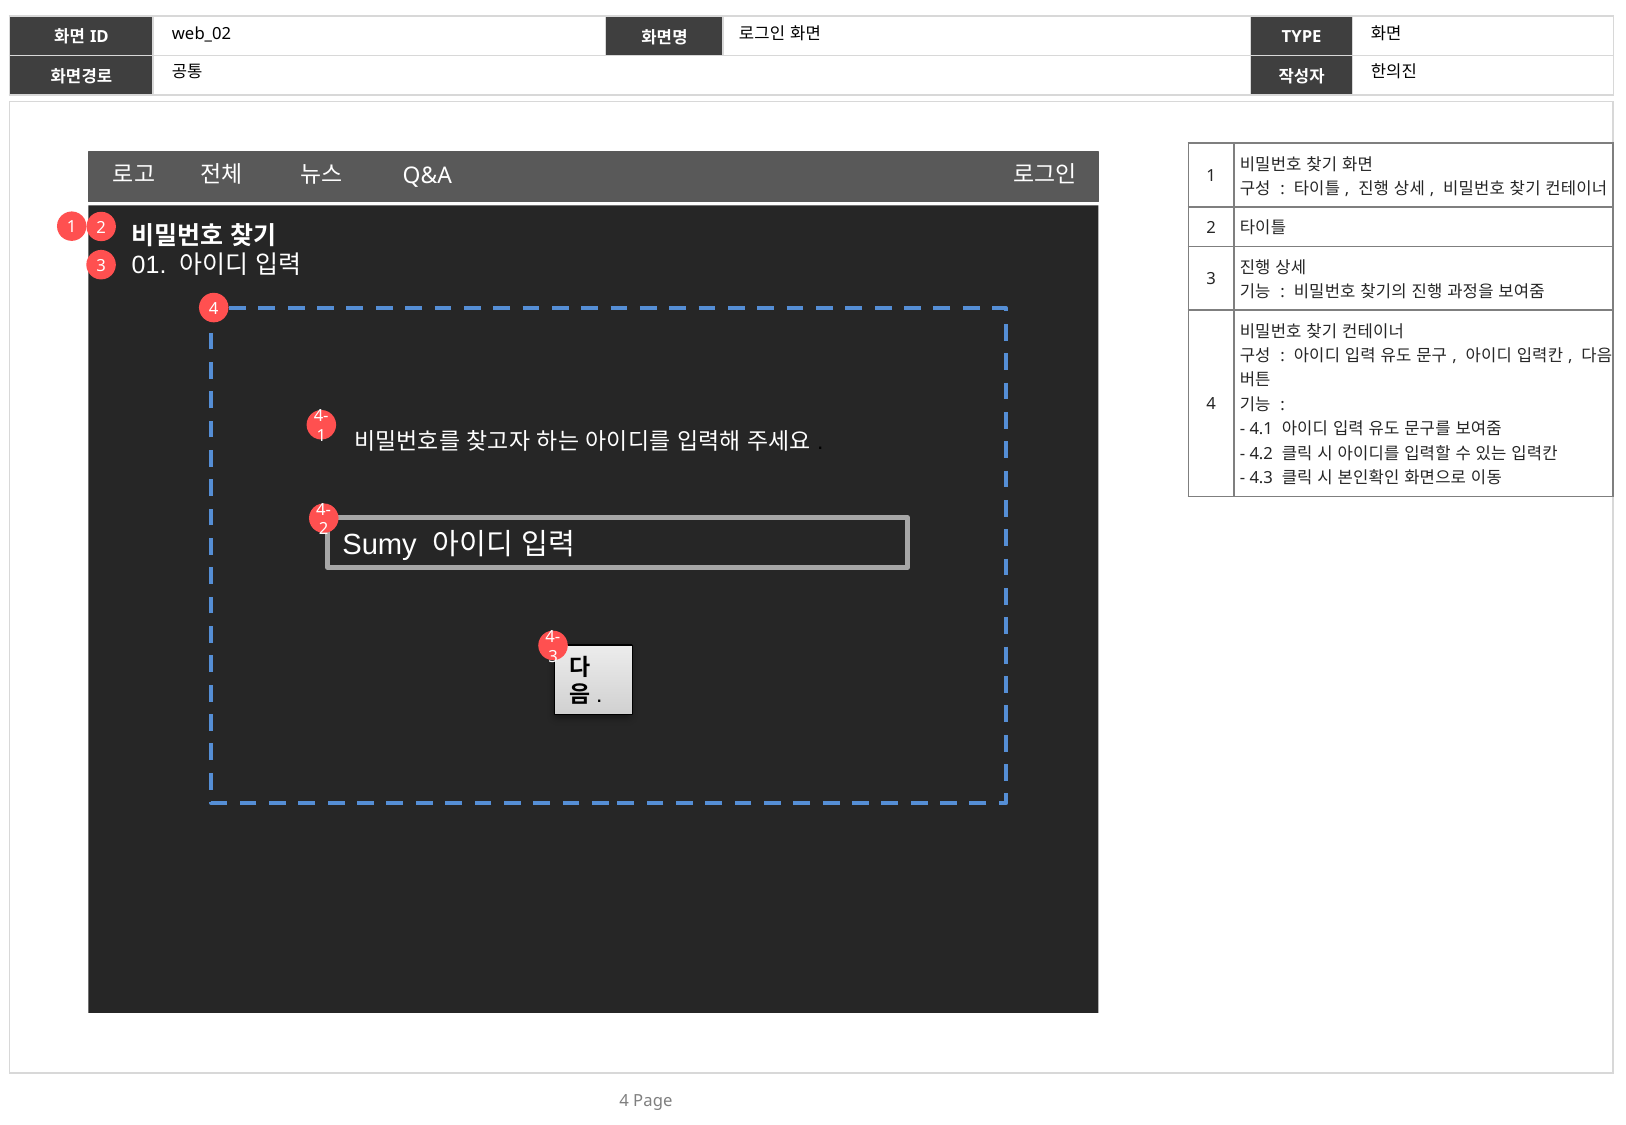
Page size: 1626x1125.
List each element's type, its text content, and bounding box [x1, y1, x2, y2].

text_box 로그인 화면 [723, 15, 1173, 52]
text_box 2 [86, 211, 116, 242]
text_box 뉴스 [275, 152, 368, 195]
text_box [86, 203, 1101, 1015]
table_cell 진행 상세 기능 : 비밀번호 찾기의 진행 과정을 보여줌 [1235, 247, 1612, 309]
text_box 4-1 [306, 409, 337, 440]
text_box 4-2 [308, 503, 339, 533]
text_box 공통 [156, 53, 606, 89]
table_cell 3 [1189, 247, 1233, 309]
text_box 4 [198, 292, 229, 323]
table_header 비밀번호 찾기 화면 구성 : 타이틀, 진행 상세, 비밀번호 찾기 컨테이너 [1235, 144, 1612, 206]
text_box 로고 [88, 152, 176, 195]
text_box 전체 [176, 152, 268, 195]
table_header 1 [1189, 144, 1233, 206]
text_box 화면 [1355, 15, 1615, 51]
text_box 1 [56, 211, 86, 241]
table_cell 4 [1189, 311, 1233, 496]
table_cell 비밀번호 찾기 컨테이너 구성 : 아이디 입력 유도 문구, 아이디 입력칸, 다음 버튼 기능 : - 4.1 아이디 입력 유도 문구를 보여줌 - 4.2 클릭 시 아이디를 입력할 수 있는 입력칸 - 4.3 클릭 시 본인확인 화면으로 이동 [1235, 311, 1612, 496]
text_box 3 [86, 249, 116, 280]
text_box 로그인 [992, 152, 1099, 195]
table_cell 2 [1189, 208, 1233, 246]
text_box web_02 [156, 15, 606, 52]
table_cell 타이틀 [1235, 208, 1612, 246]
text_box Q&A [381, 152, 473, 196]
text_box [88, 152, 1099, 202]
text_box 비밀번호 찾기 01. 아이디 입력 [116, 211, 400, 287]
text_box 다음. [554, 644, 633, 715]
text_box [209, 306, 1008, 805]
text_box 4-3 [538, 630, 568, 661]
